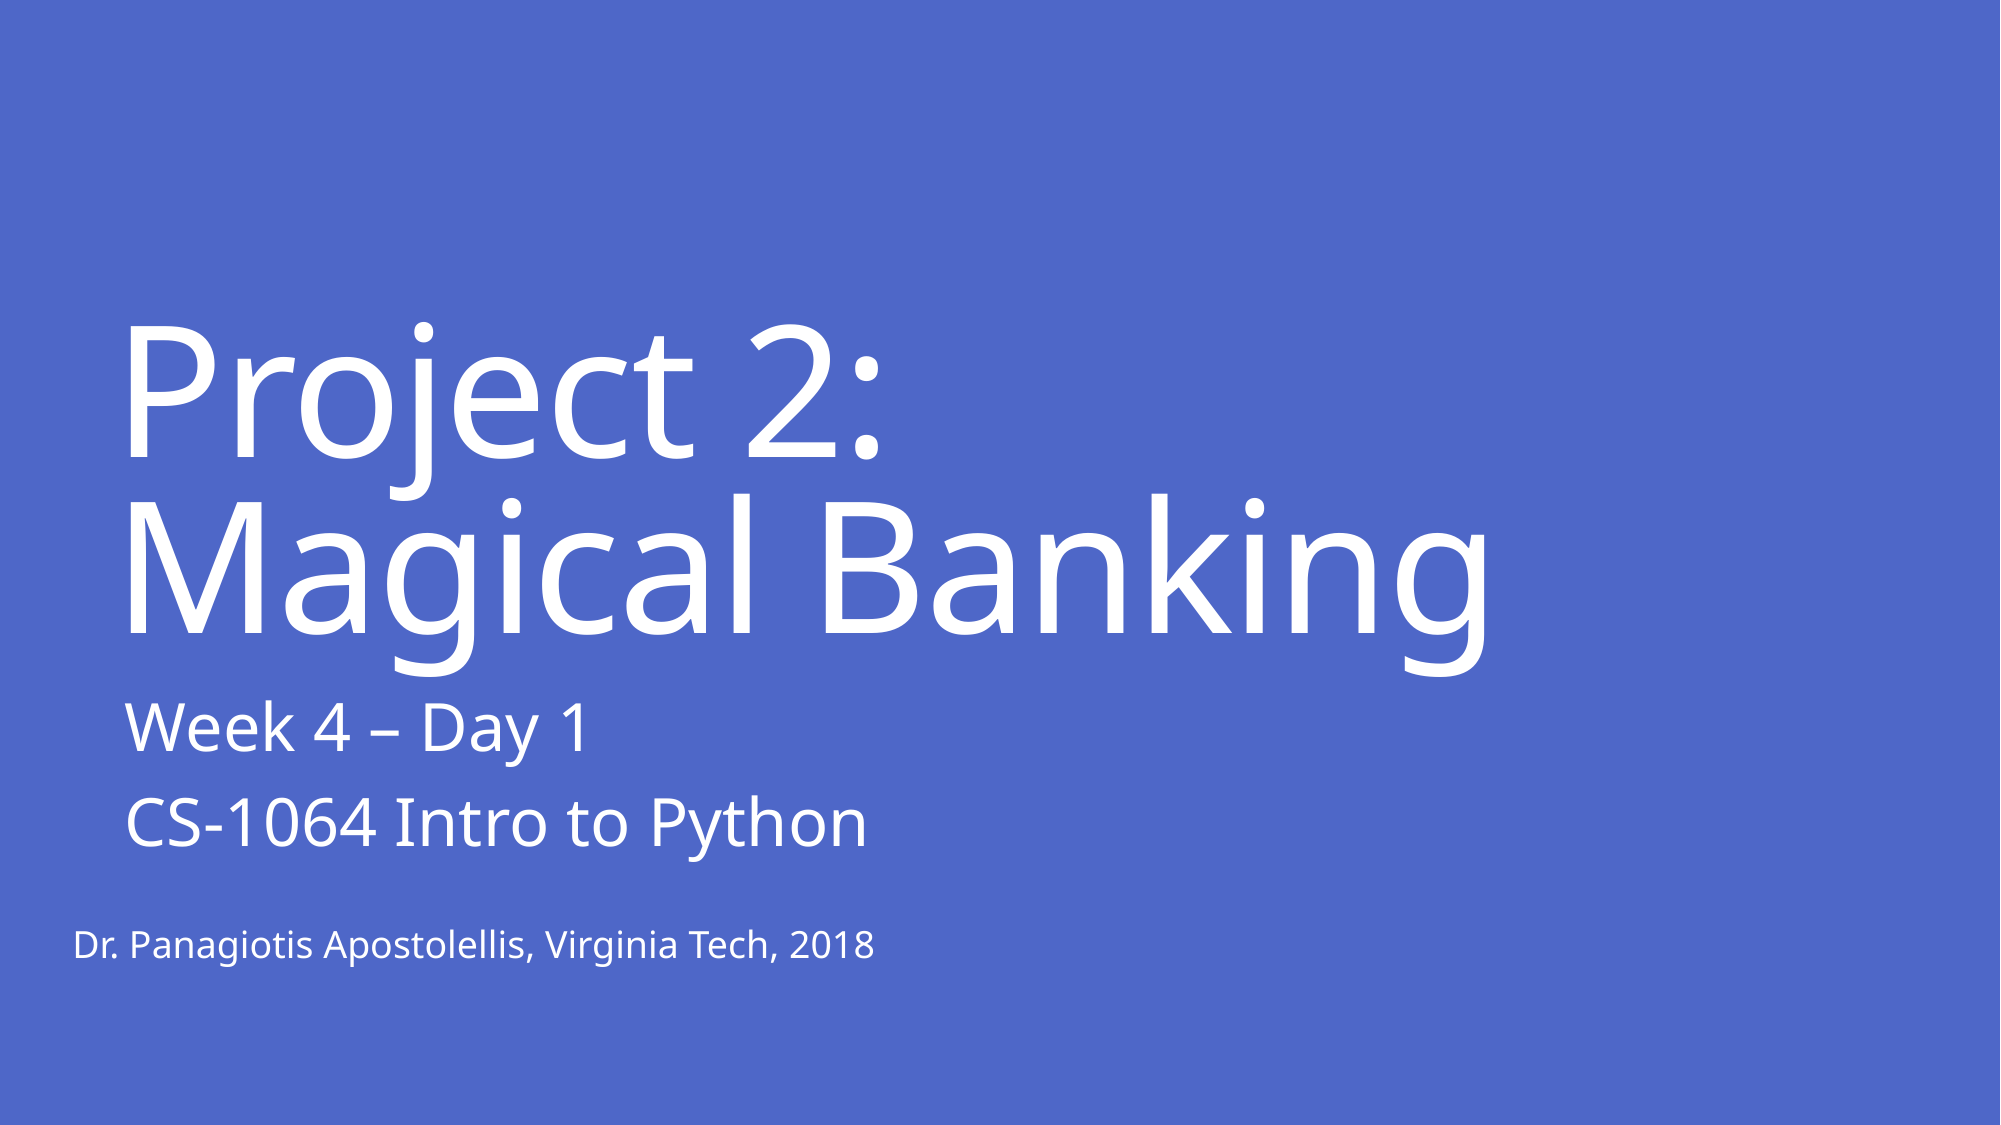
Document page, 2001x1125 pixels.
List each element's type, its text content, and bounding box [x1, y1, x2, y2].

subtitle Week 4 – Day 1 CS-1064 Intro to Python [109, 690, 1624, 961]
text_box Dr. Panagiotis Apostolellis, Virginia Tech, 2018 [57, 913, 891, 973]
title Project 2: Magical Banking [98, 126, 1868, 677]
